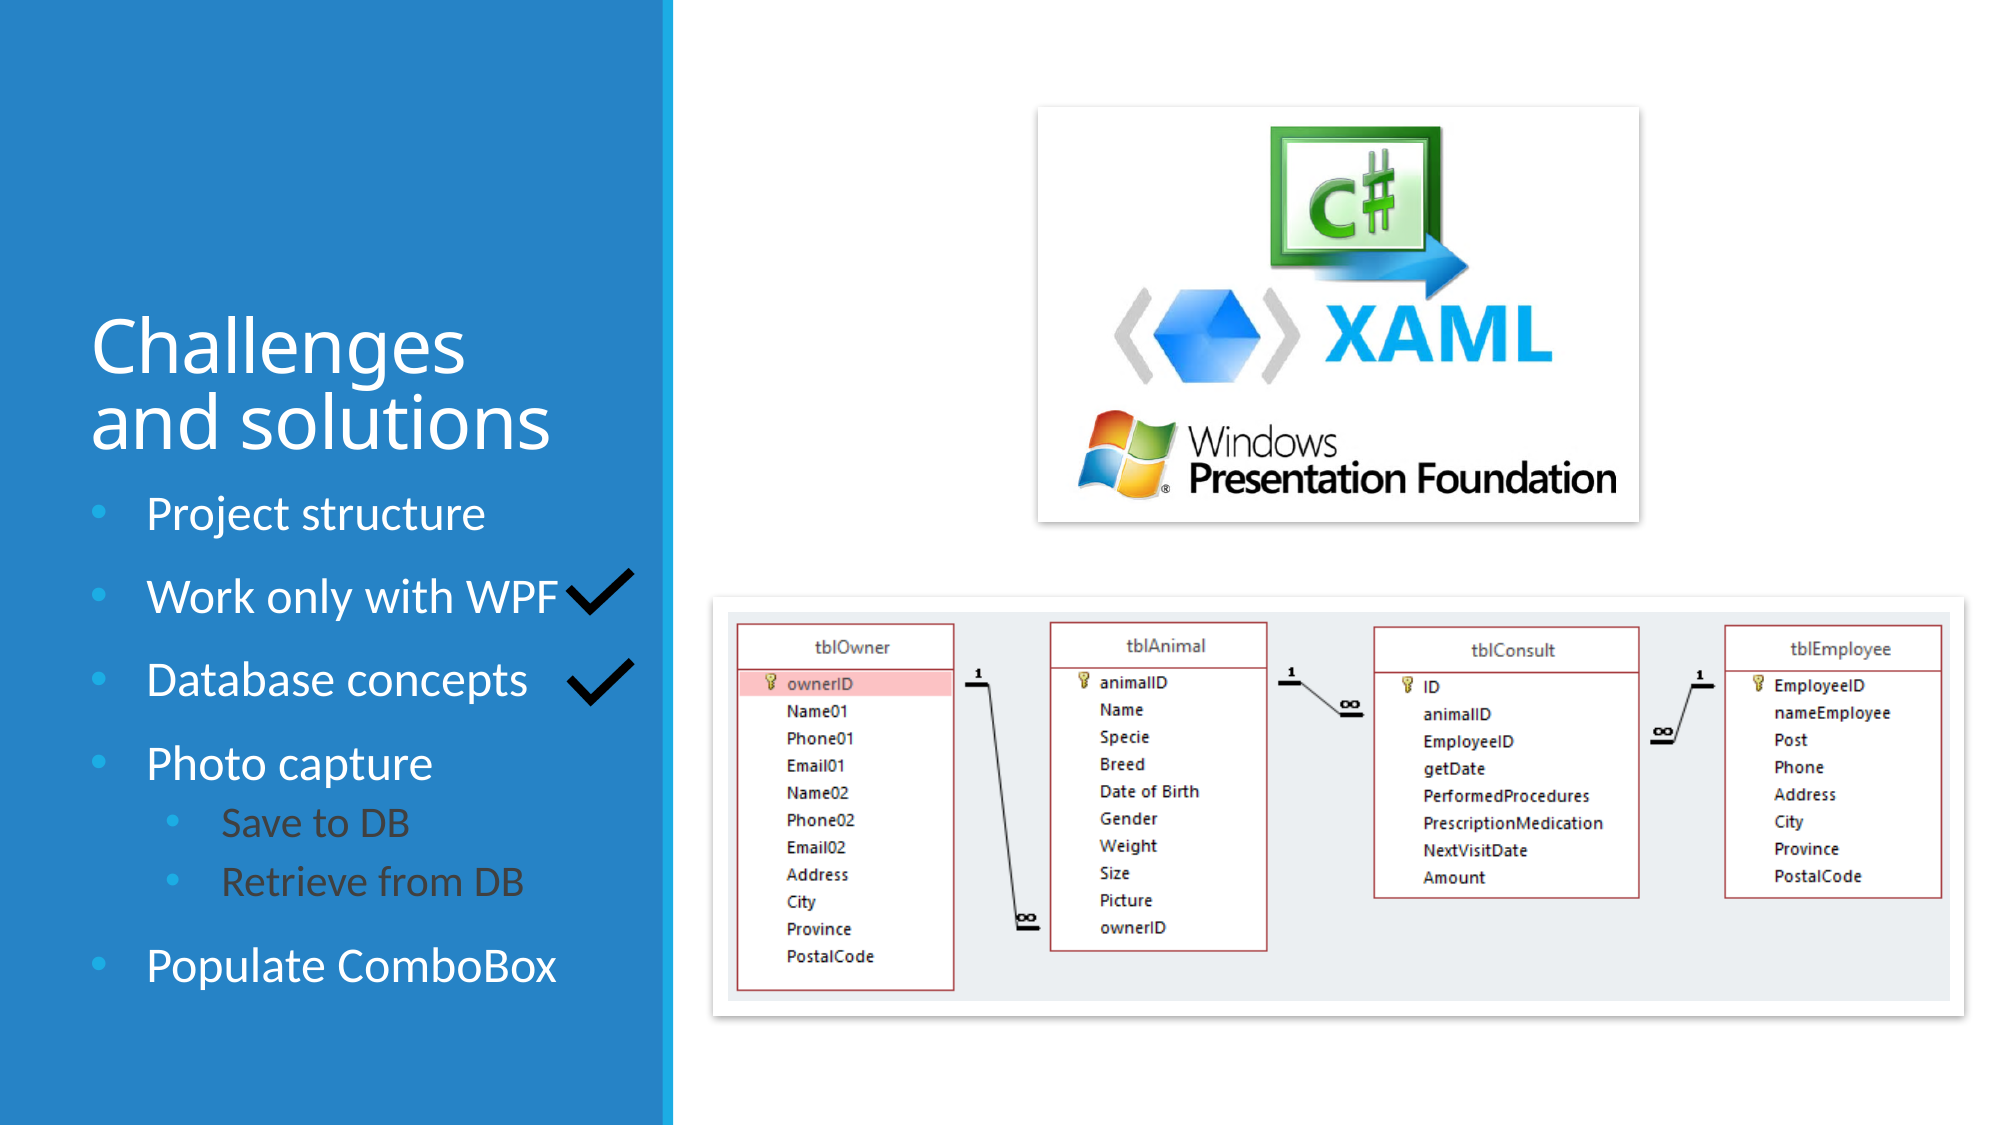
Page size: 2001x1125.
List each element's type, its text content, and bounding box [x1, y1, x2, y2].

picture [727, 611, 1951, 1002]
picture [565, 646, 637, 718]
picture [564, 556, 636, 628]
title Challenges and solutions [75, 97, 600, 473]
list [1052, 121, 1626, 508]
list Project structure Work only with WPF Database concepts Photo capture Save to DB Retrieve from DB Populate ComboBox [75, 479, 600, 1035]
